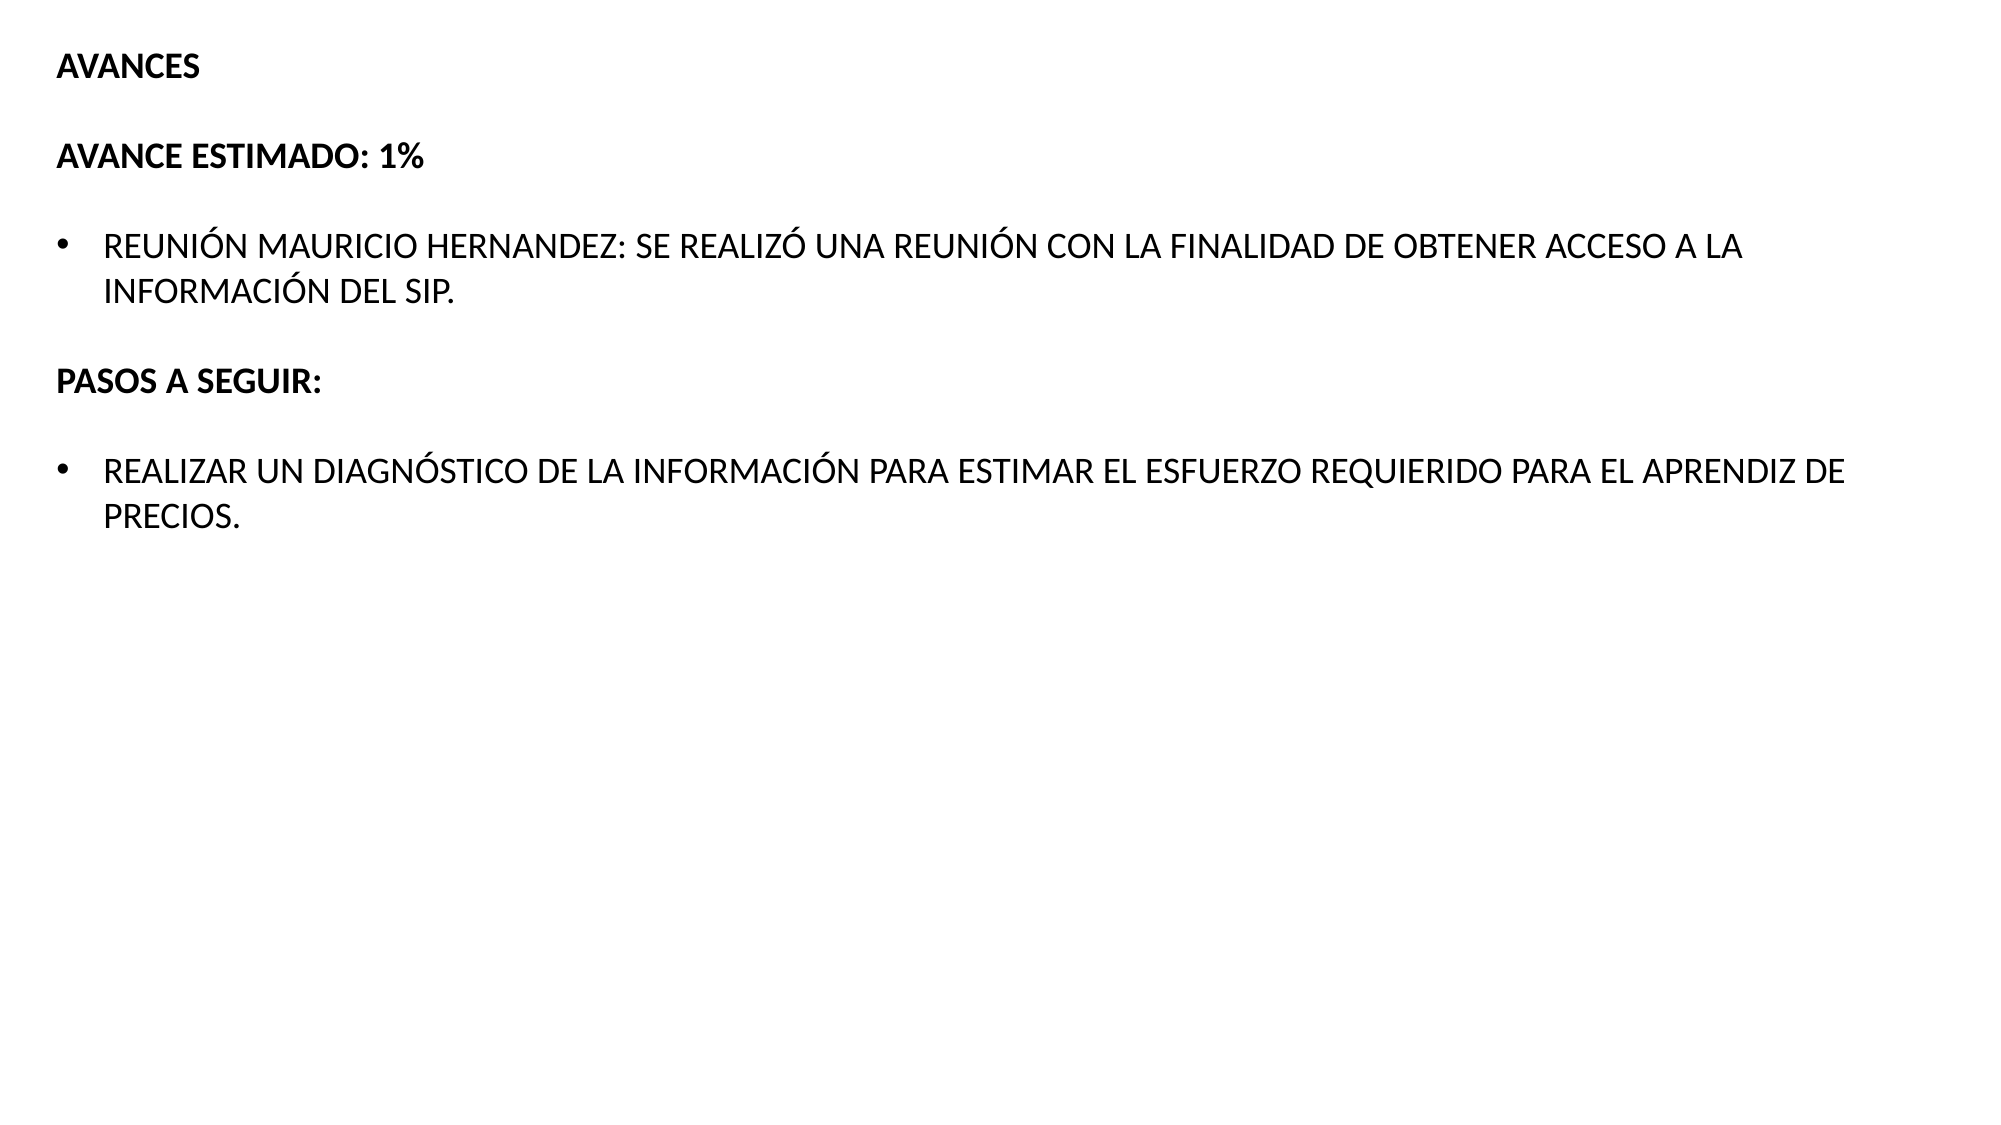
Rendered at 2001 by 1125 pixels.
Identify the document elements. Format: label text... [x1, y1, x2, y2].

text_box AVANCES AVANCE ESTIMADO: 1% REUNIÓN MAURICIO HERNANDEZ: SE REALIZÓ UNA REUNIÓN CON LA FINALIDAD DE OBTENER ACCESO A LA INFORMACIÓN DEL SIP. PASOS A SEGUIR: REALIZAR UN DIAGNÓSTICO DE LA INFORMACIÓN PARA ESTIMAR EL ESFUERZO REQUIERIDO PARA EL APRENDIZ DE PRECIOS. [41, 33, 1964, 544]
